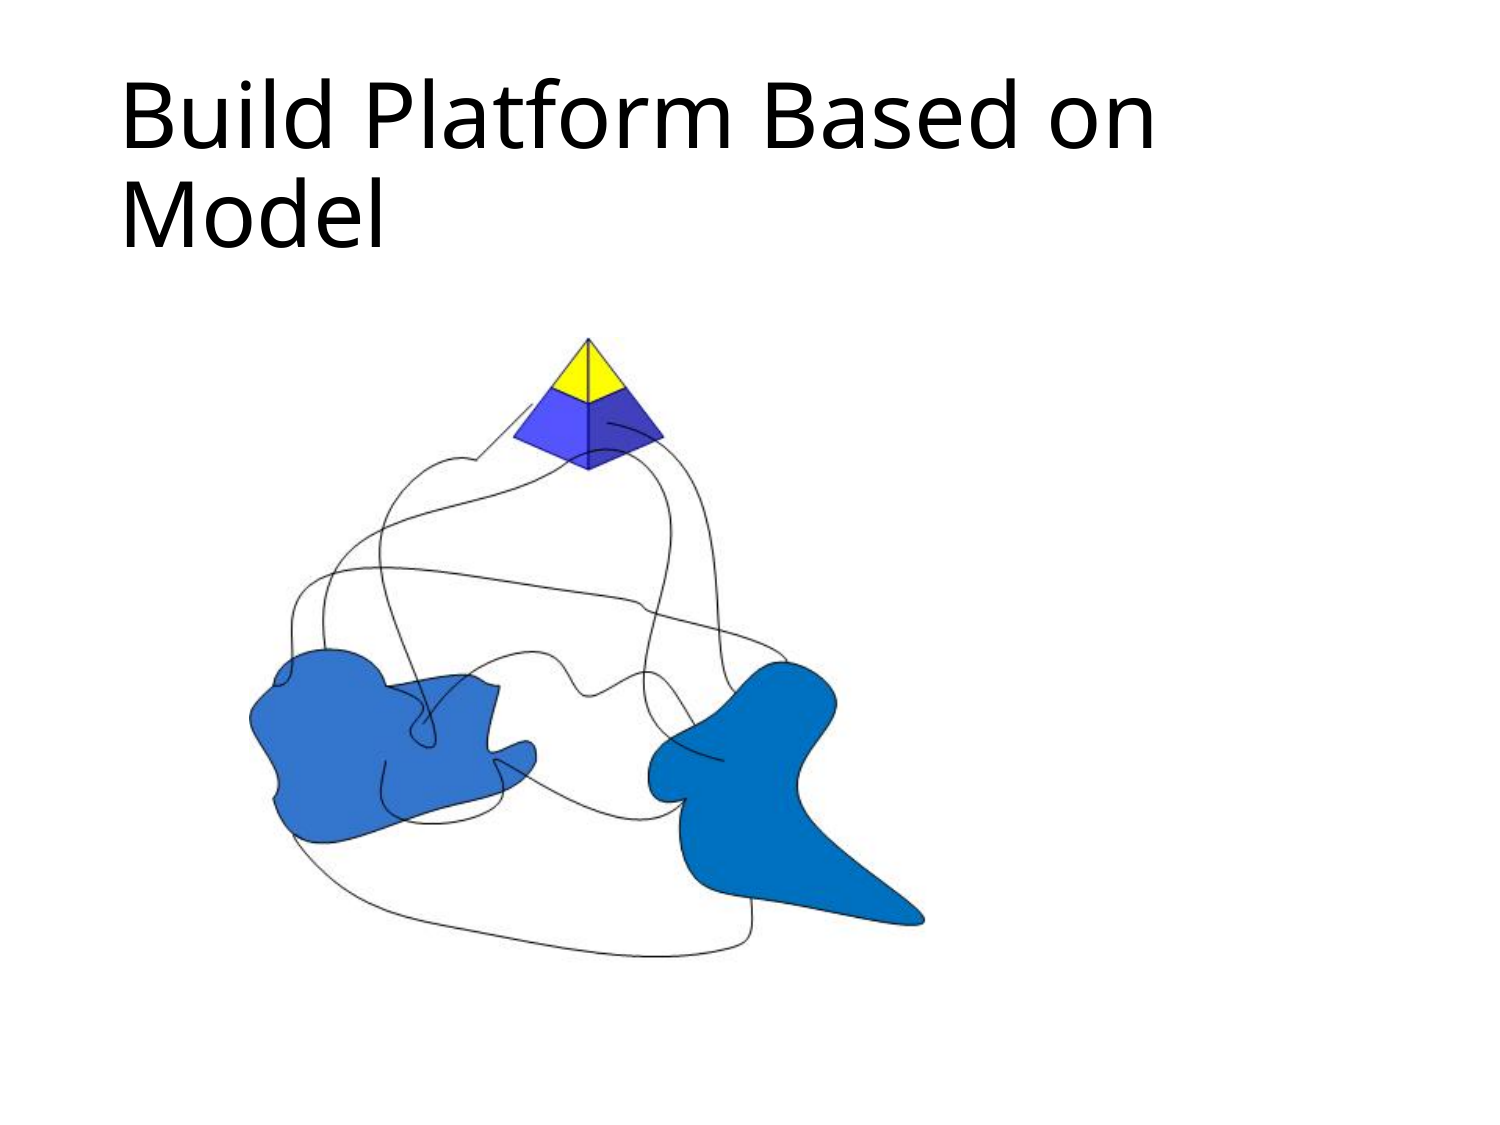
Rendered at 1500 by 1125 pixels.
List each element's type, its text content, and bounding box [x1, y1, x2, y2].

title Build Platform Based on Model [103, 59, 1397, 278]
picture [249, 337, 933, 1004]
